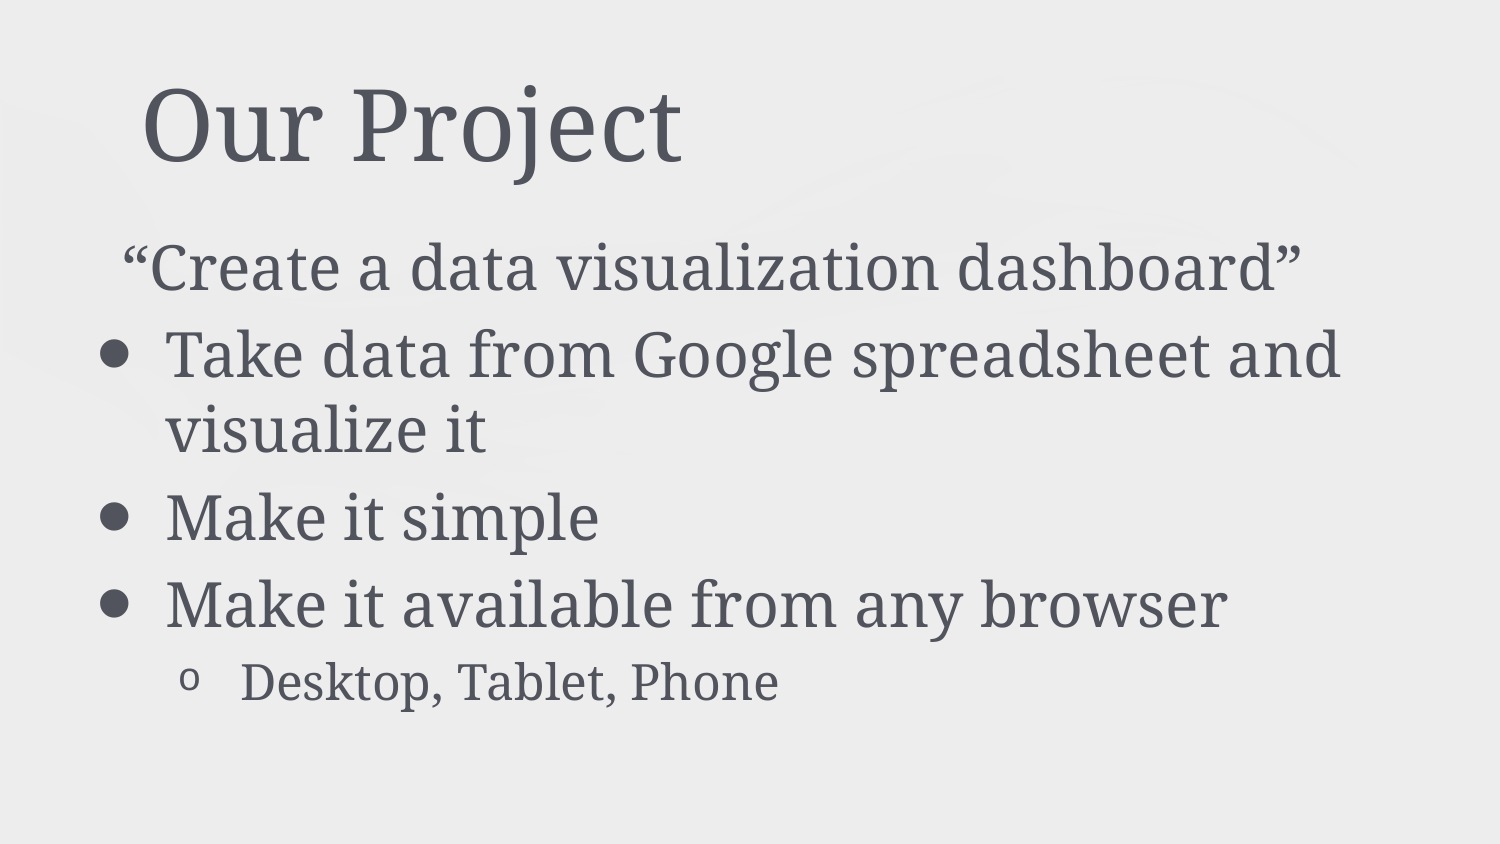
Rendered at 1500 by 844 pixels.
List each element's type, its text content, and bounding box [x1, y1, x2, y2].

list “Create a data visualization dashboard” Take data from Google spreadsheet and visualize it Make it simple Make it available from any browser Desktop, Tablet, Phone [75, 212, 1425, 808]
title Our Project [75, 25, 1425, 197]
